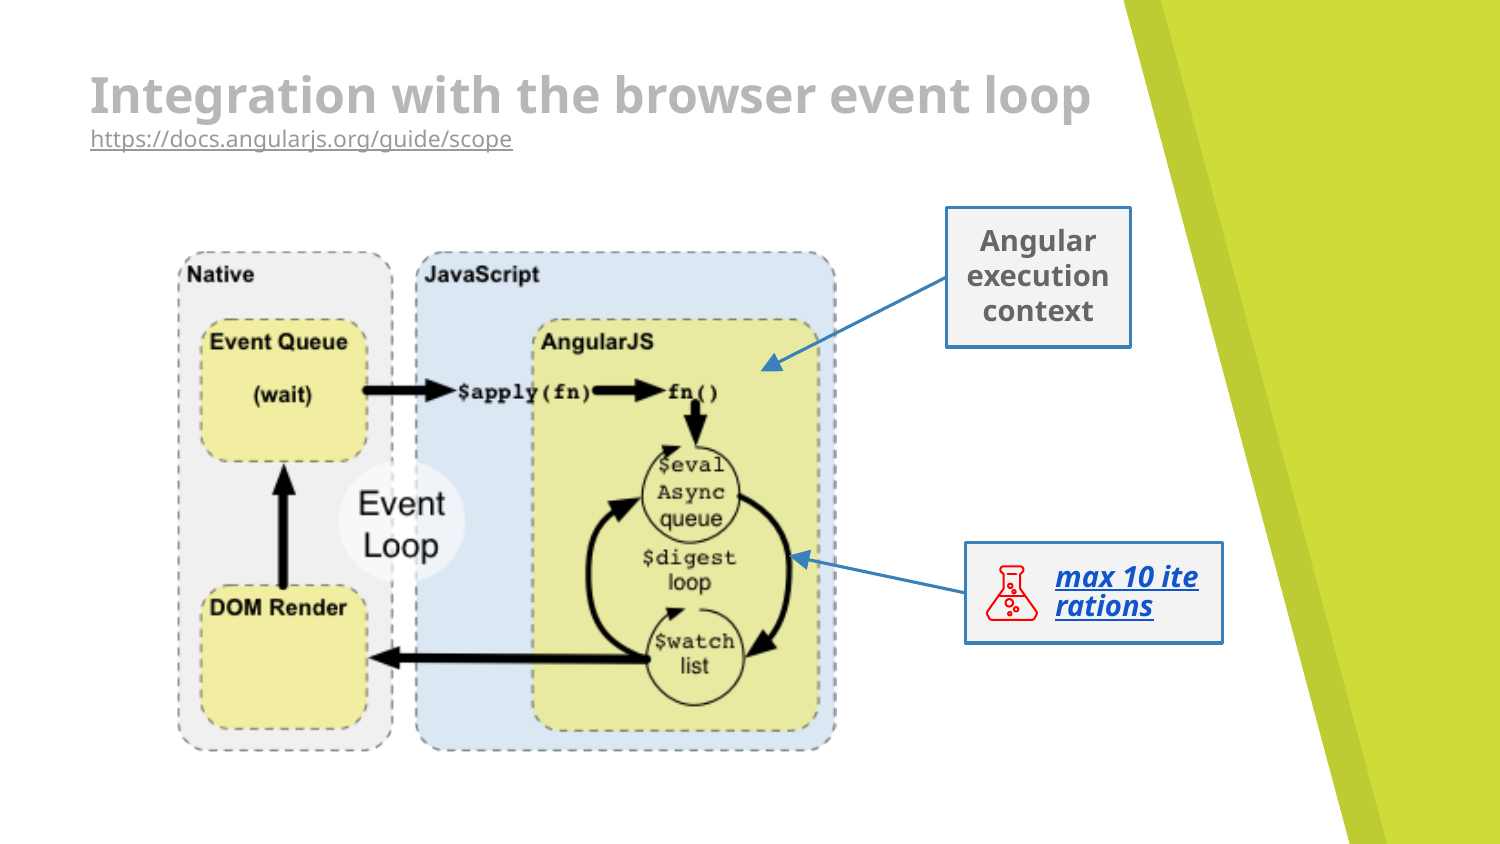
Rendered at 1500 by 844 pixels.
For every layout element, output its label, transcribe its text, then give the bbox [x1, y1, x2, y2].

text_box Angular execution context [946, 207, 1131, 347]
text_box https://docs.angularjs.org/guide/scope [75, 109, 562, 188]
text_box max 10 iterations [965, 542, 1223, 644]
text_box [986, 566, 1038, 621]
title Integration with the browser event loop [75, 71, 1134, 139]
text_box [788, 555, 966, 594]
picture [174, 246, 837, 754]
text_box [760, 276, 947, 372]
